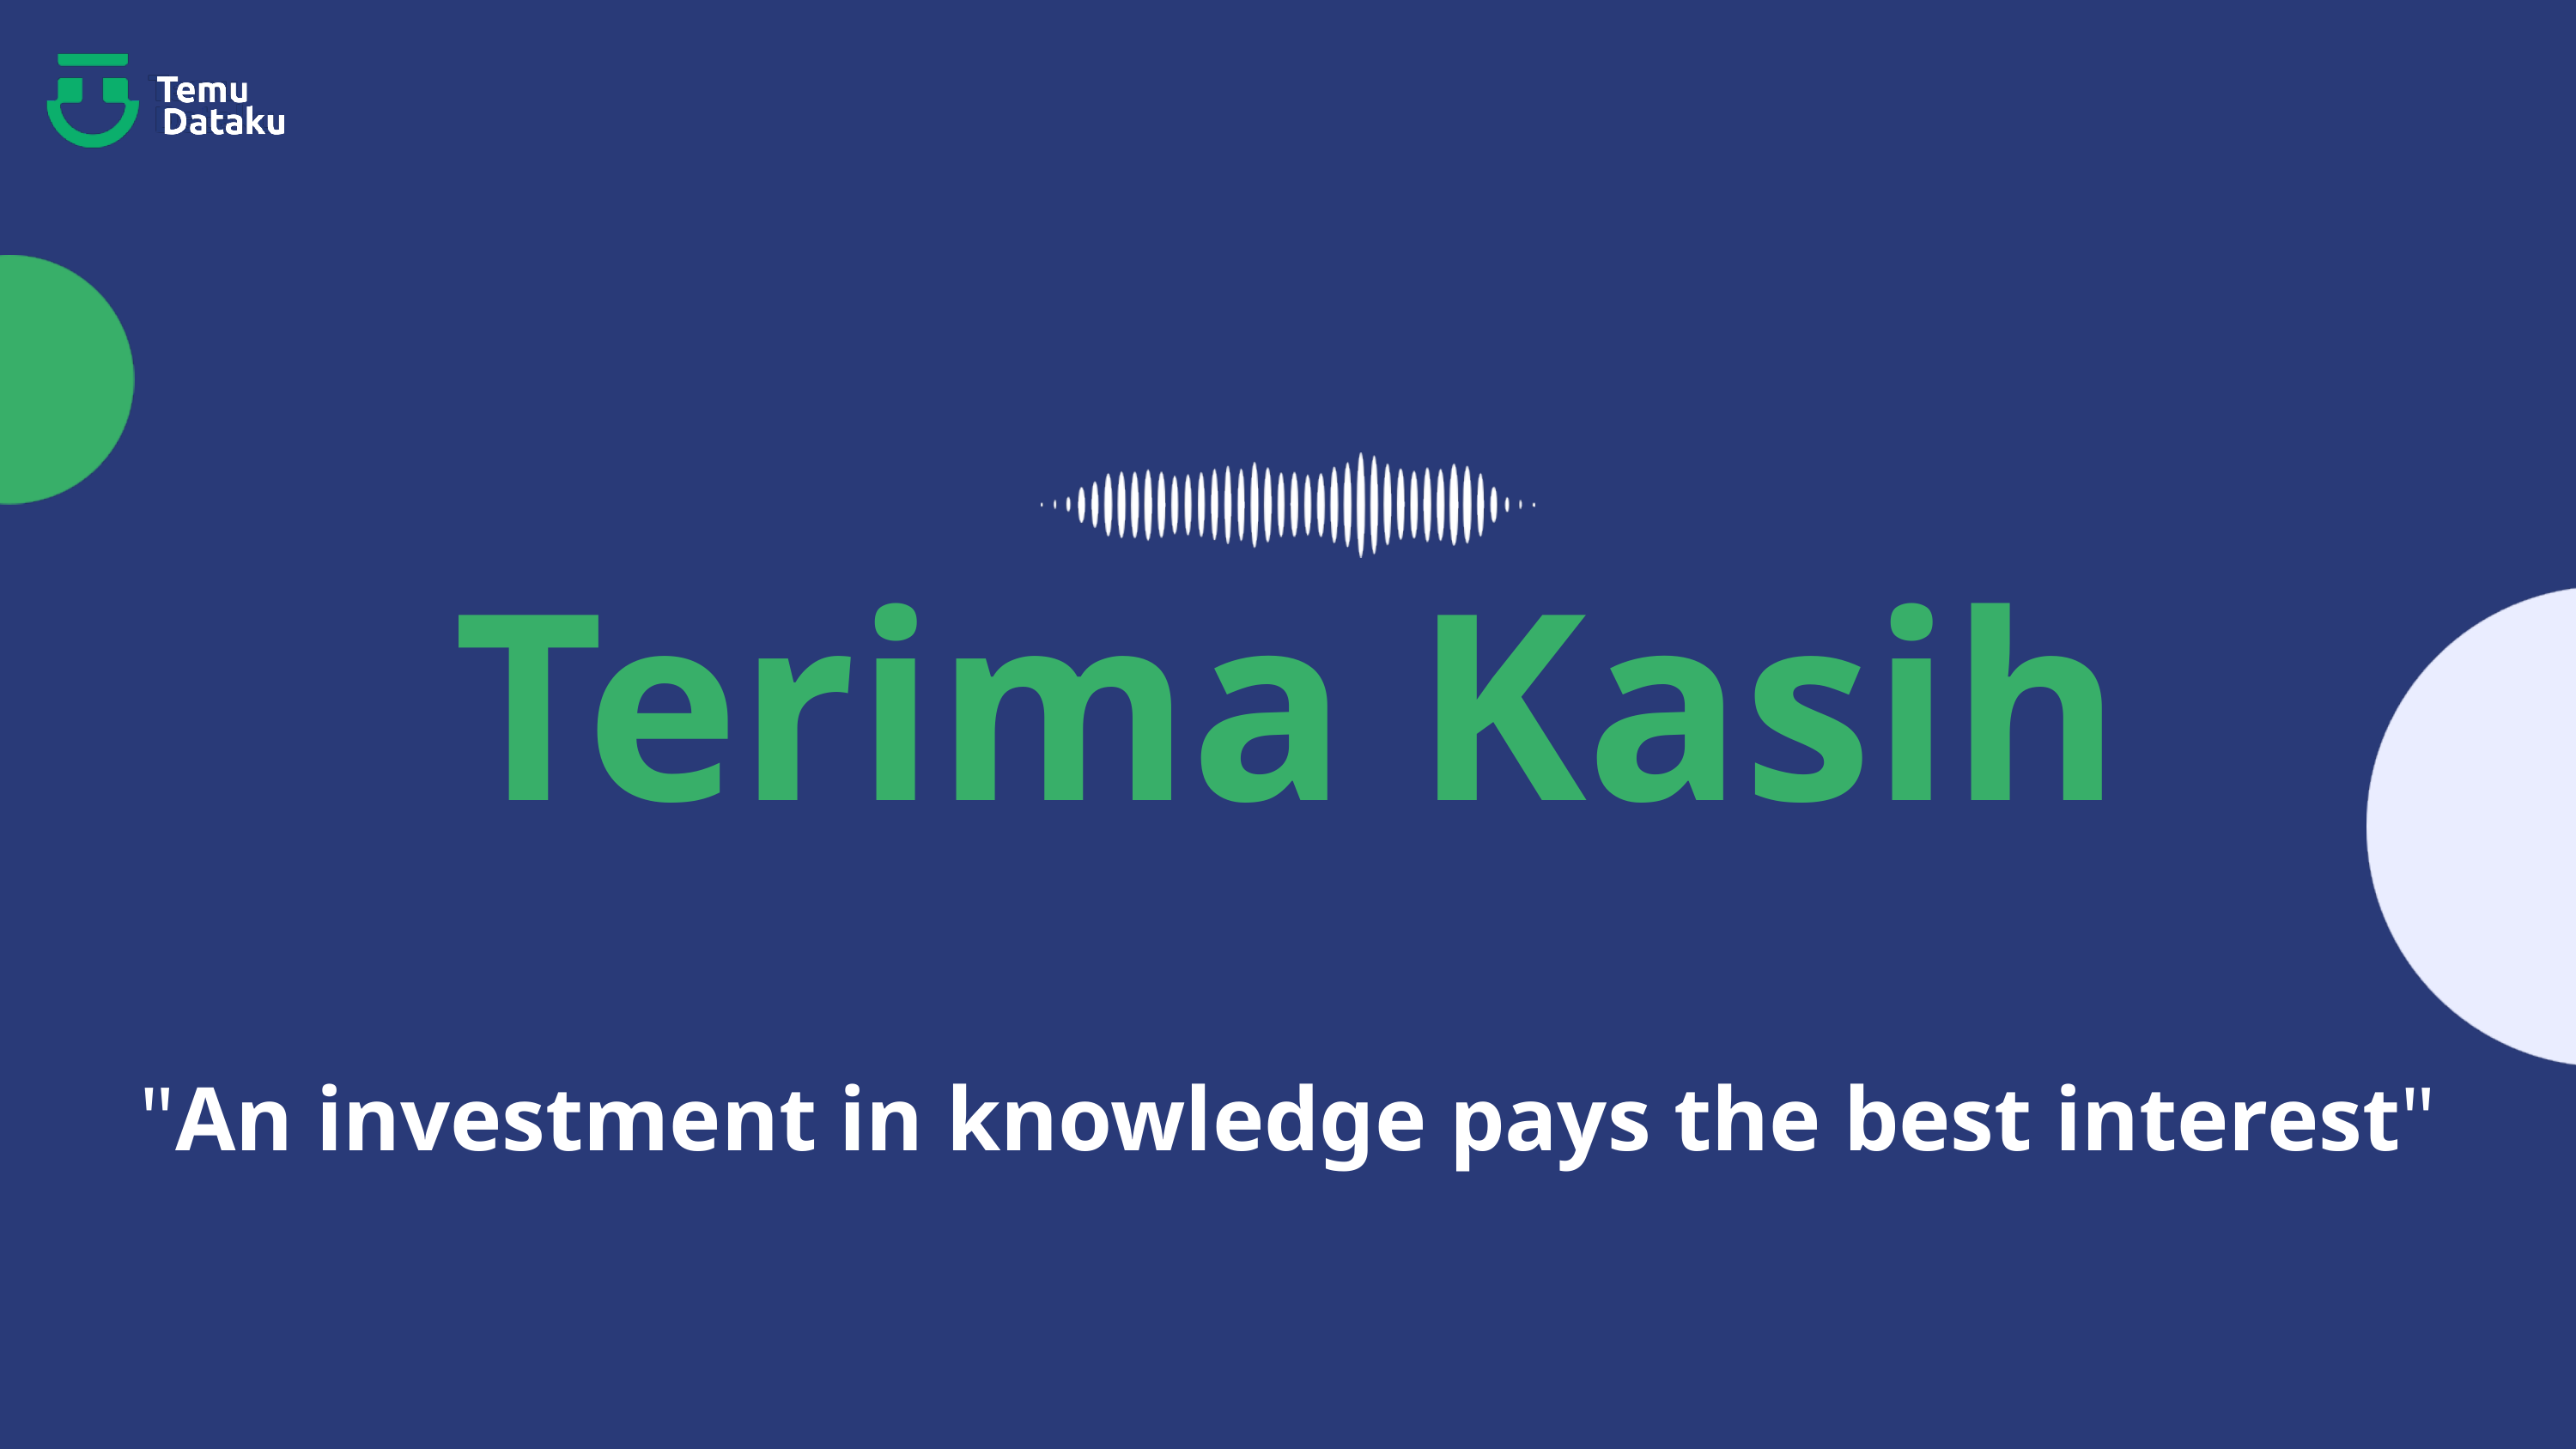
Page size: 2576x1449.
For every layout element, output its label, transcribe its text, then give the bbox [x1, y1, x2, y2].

picture [2366, 586, 2576, 1068]
text_box Terima Kasih [234, 554, 2342, 918]
picture [0, 0, 351, 505]
text_box "An investment in knowledge pays the best interest" [0, 1067, 2576, 1190]
picture [1041, 452, 1535, 559]
